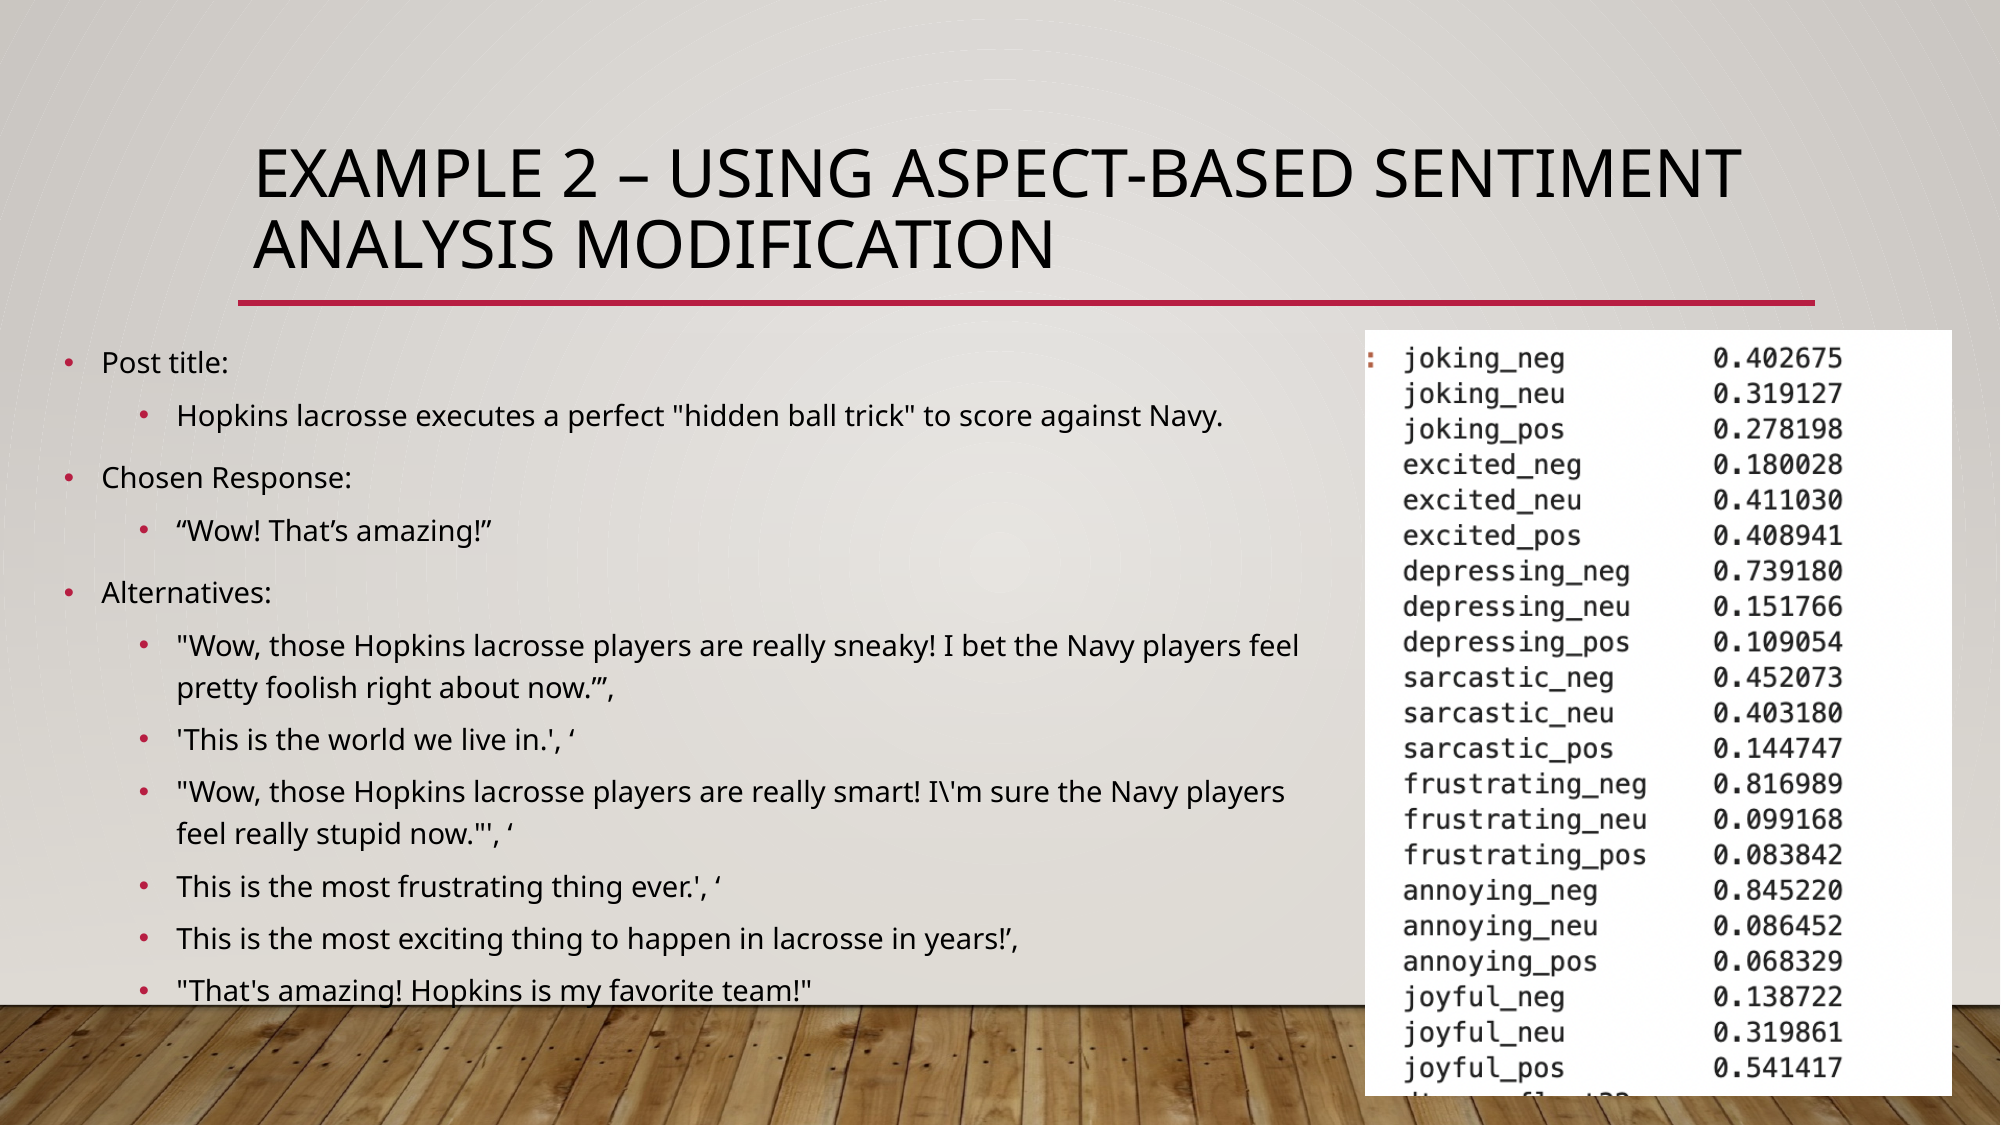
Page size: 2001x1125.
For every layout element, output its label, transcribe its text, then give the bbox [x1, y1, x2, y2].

picture [0, 330, 2000, 1125]
title Example 2 – Using Aspect-Based Sentiment Analysis Modification [238, 131, 1814, 305]
list Post title: Hopkins lacrosse executes a perfect "hidden ball trick" to score against Navy. Chosen Response: “Wow! That’s amazing!” Alternatives: "Wow, those Hopkins lacrosse players are really sneaky! I bet the Navy players feel pretty foolish right about now.”’, 'This is the world we live in.', ‘ "Wow, those Hopkins lacrosse players are really smart! I\'m sure the Navy players feel really stupid now."', ‘ This is the most frustrating thing ever.', ‘ This is the most exciting thing to happen in lacrosse in years!’, "That's amazing! Hopkins is my favorite team!" [48, 330, 1350, 1021]
